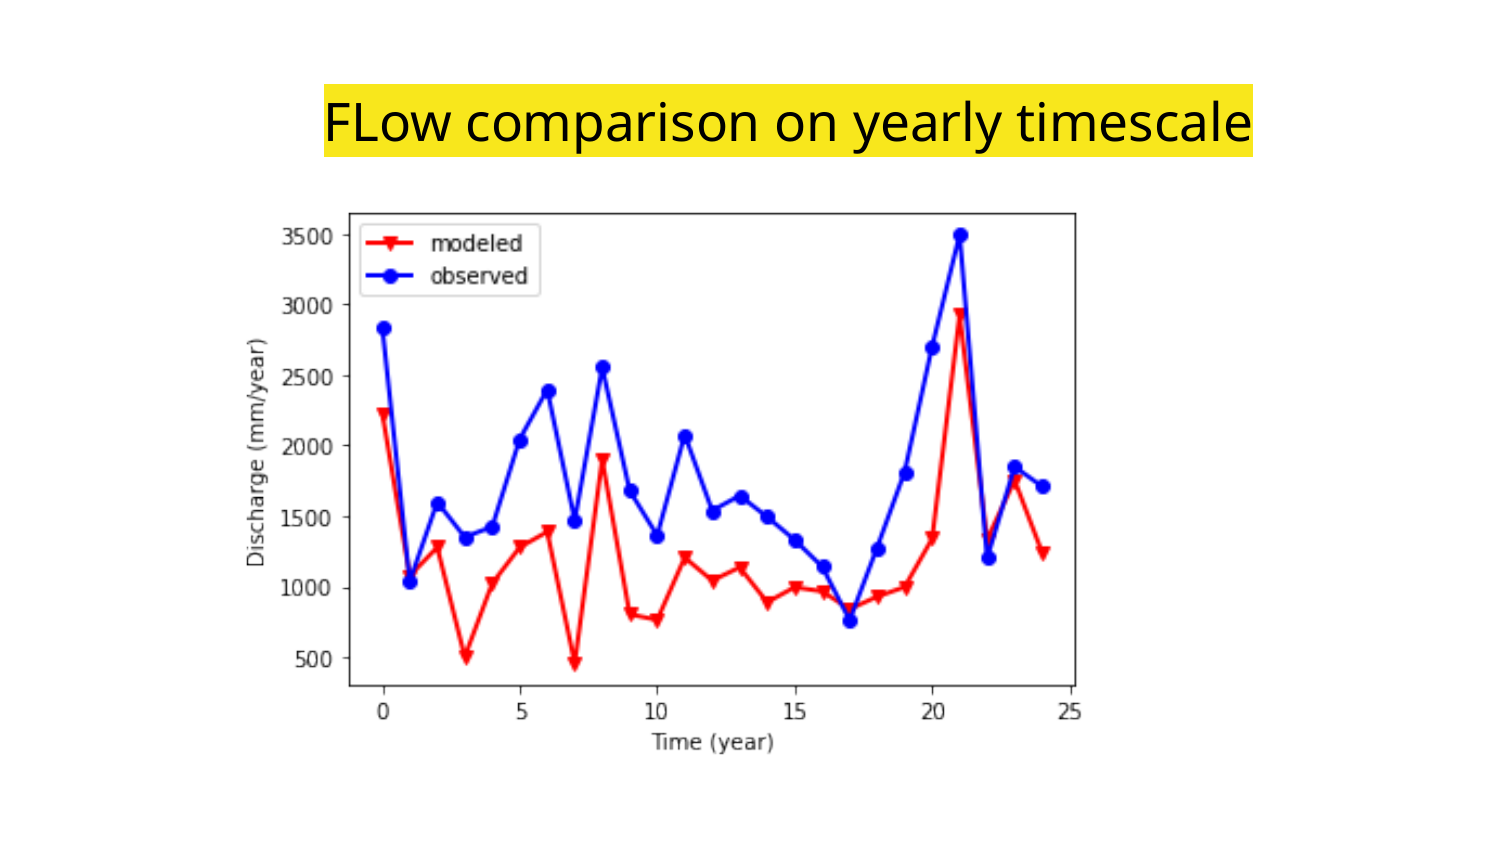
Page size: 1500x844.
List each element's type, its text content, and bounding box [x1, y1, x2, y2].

picture [234, 199, 1099, 768]
title FLow comparison on yearly timescale [308, 72, 1500, 167]
